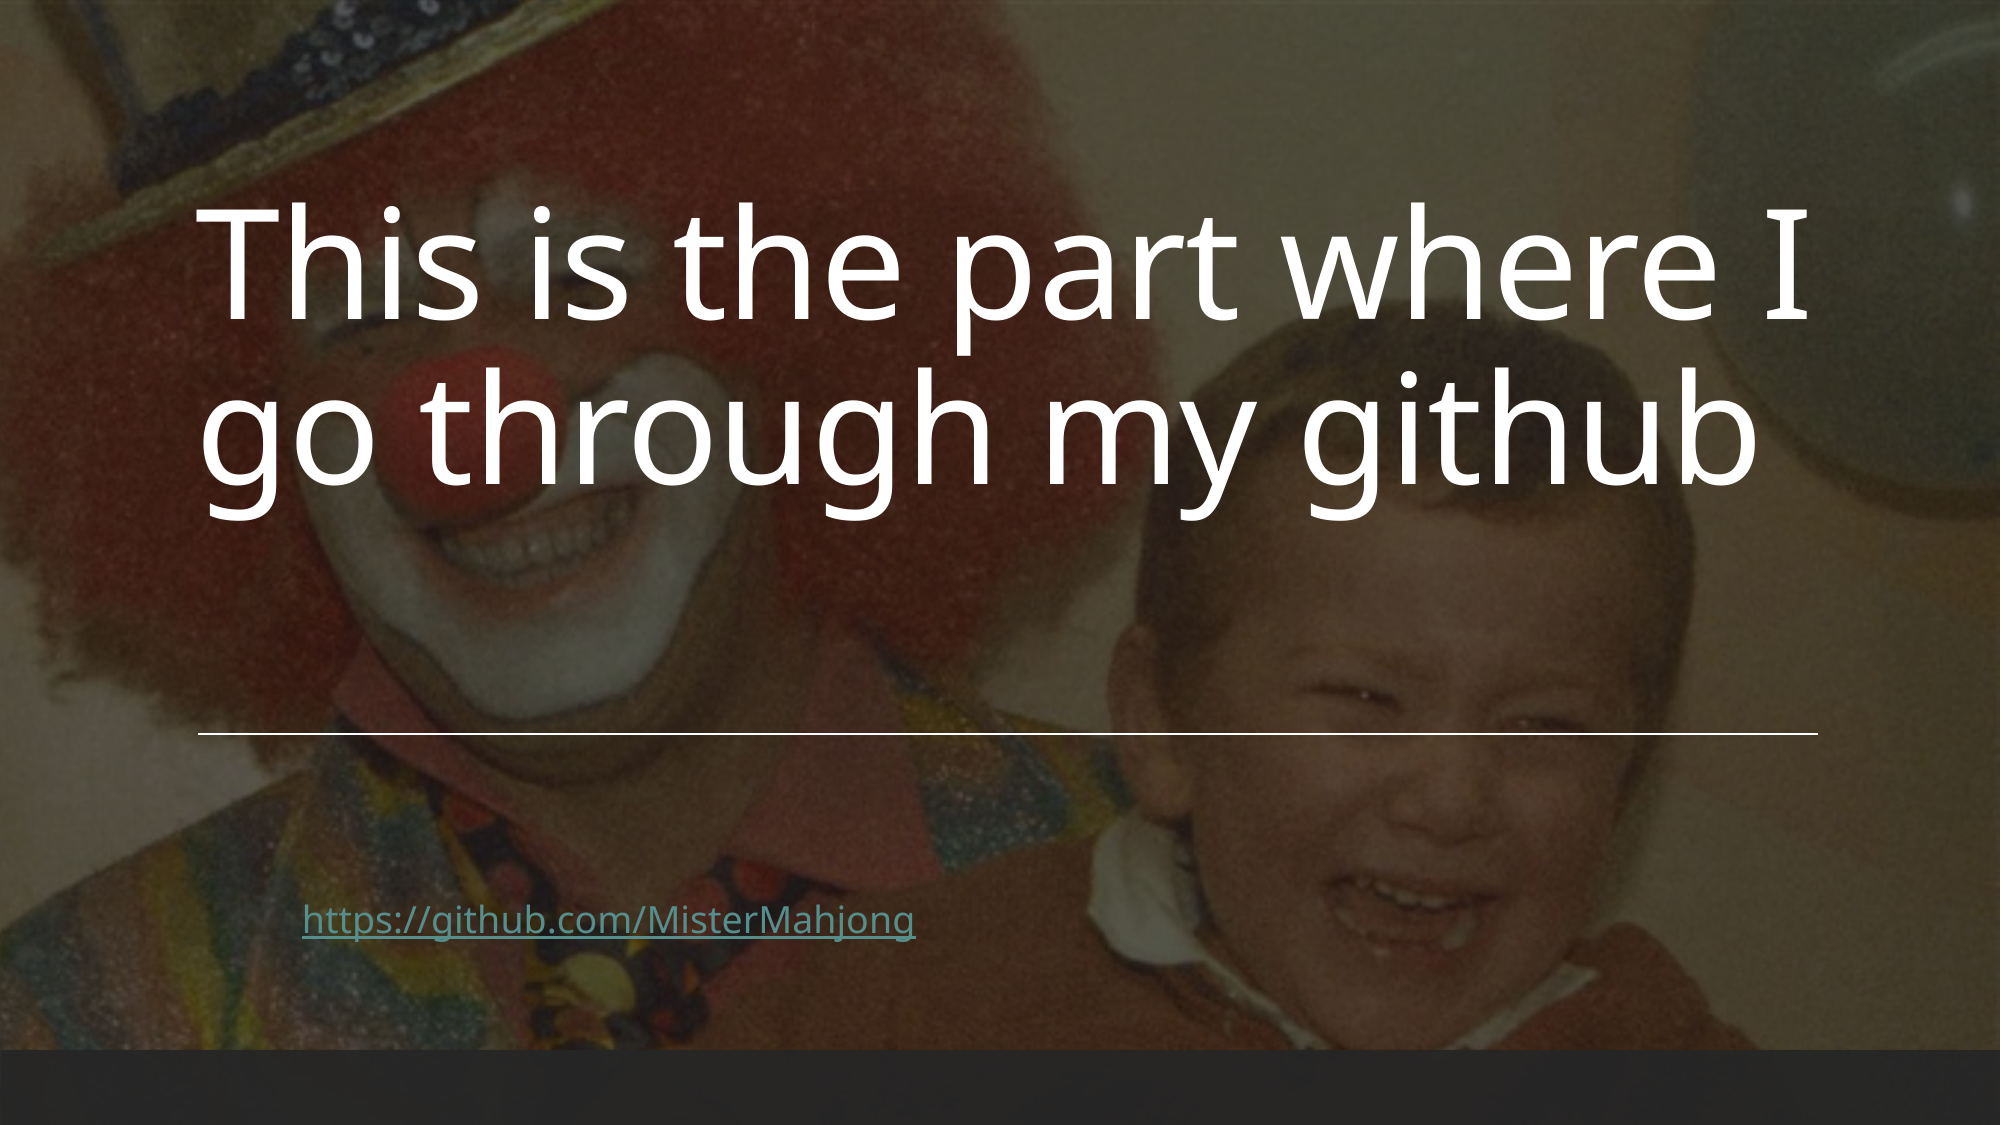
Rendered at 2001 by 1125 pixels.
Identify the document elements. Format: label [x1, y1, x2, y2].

list [0, 0, 2000, 1125]
